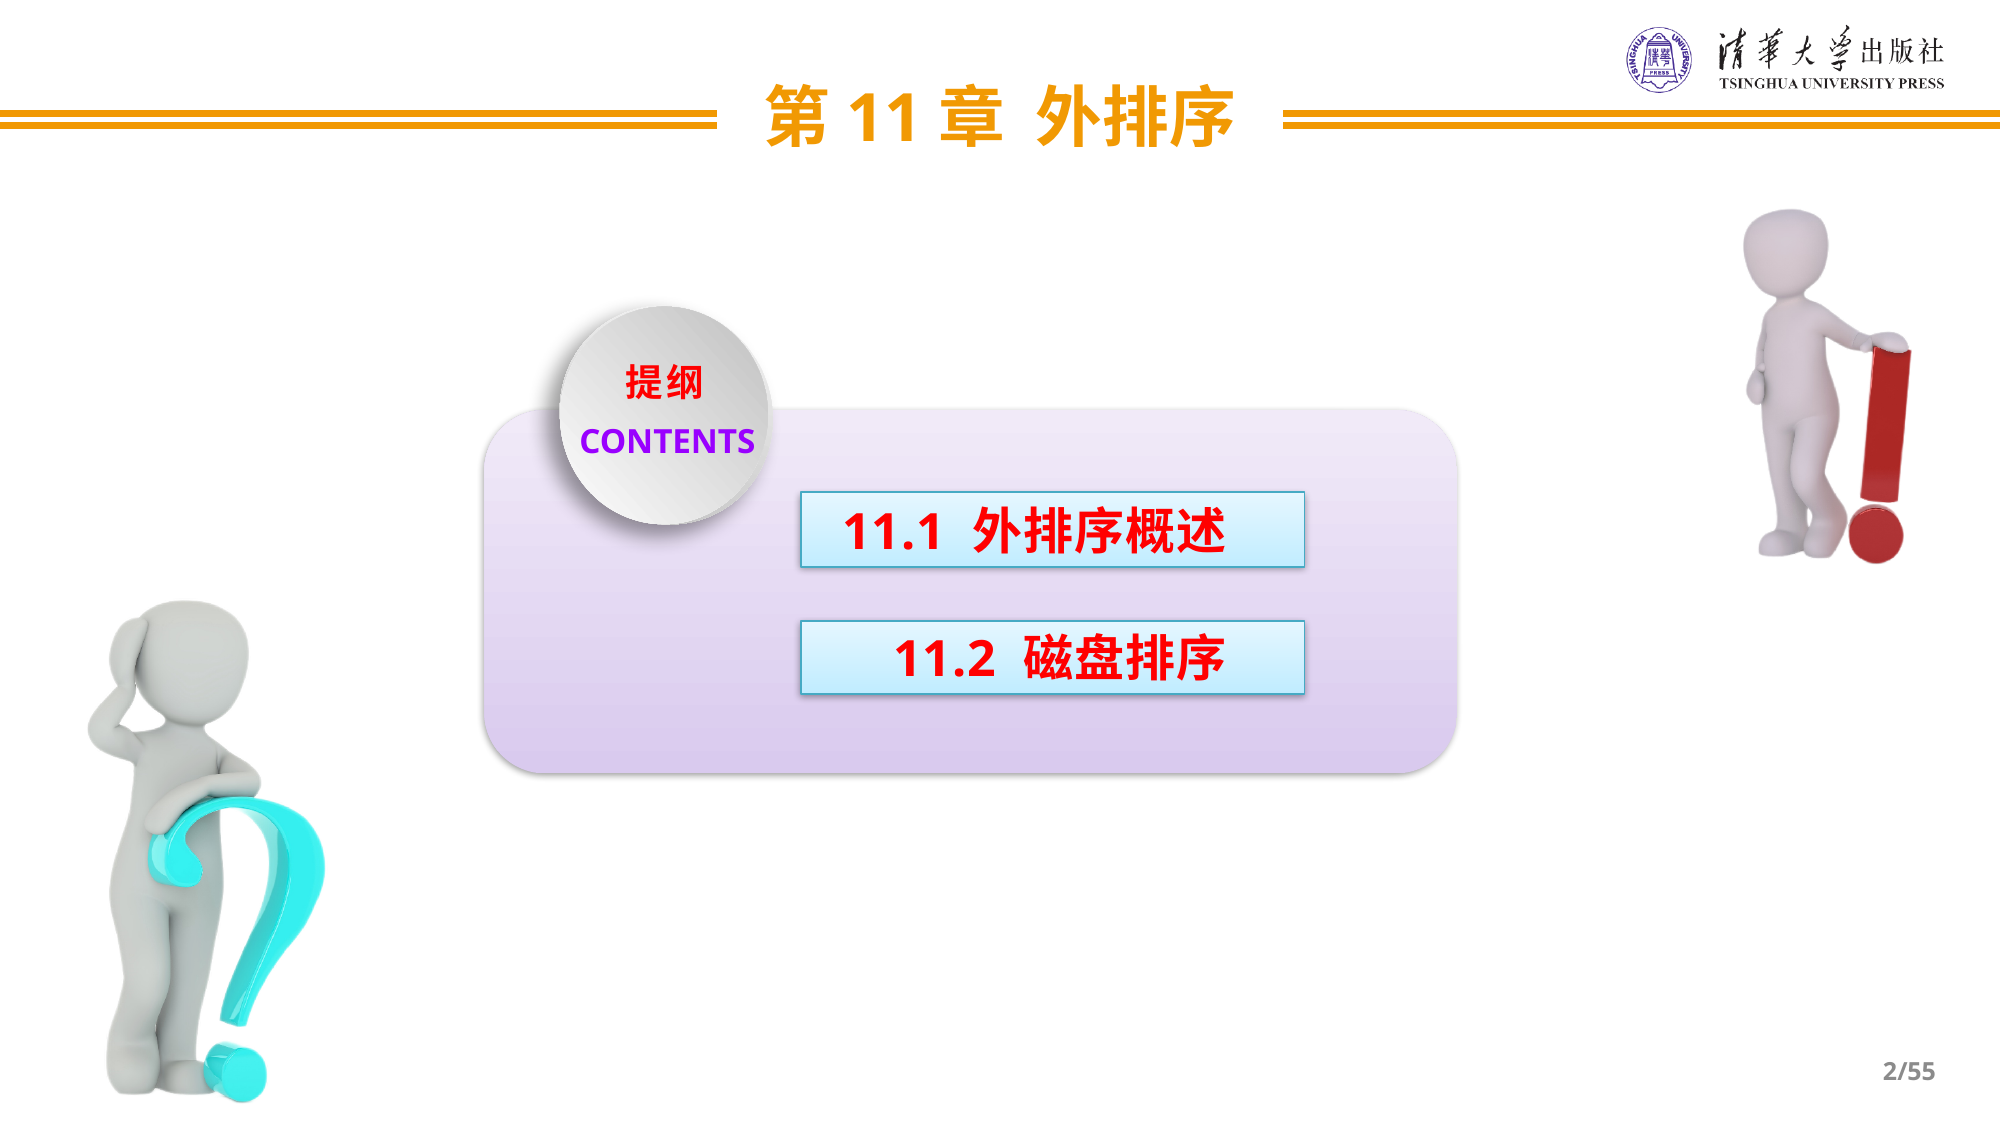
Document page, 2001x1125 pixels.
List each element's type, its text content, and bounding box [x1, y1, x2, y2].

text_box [545, 304, 790, 526]
text_box [483, 409, 1458, 775]
text_box 11.1 外排序概述 [800, 491, 1305, 568]
text_box 第11章 外排序 [717, 65, 1283, 164]
picture [1590, 0, 2001, 144]
picture [0, 562, 476, 1125]
picture [1590, 155, 2001, 589]
slide_number /55 [1484, 1042, 1951, 1103]
text_box 11.2 磁盘排序 [800, 620, 1305, 695]
